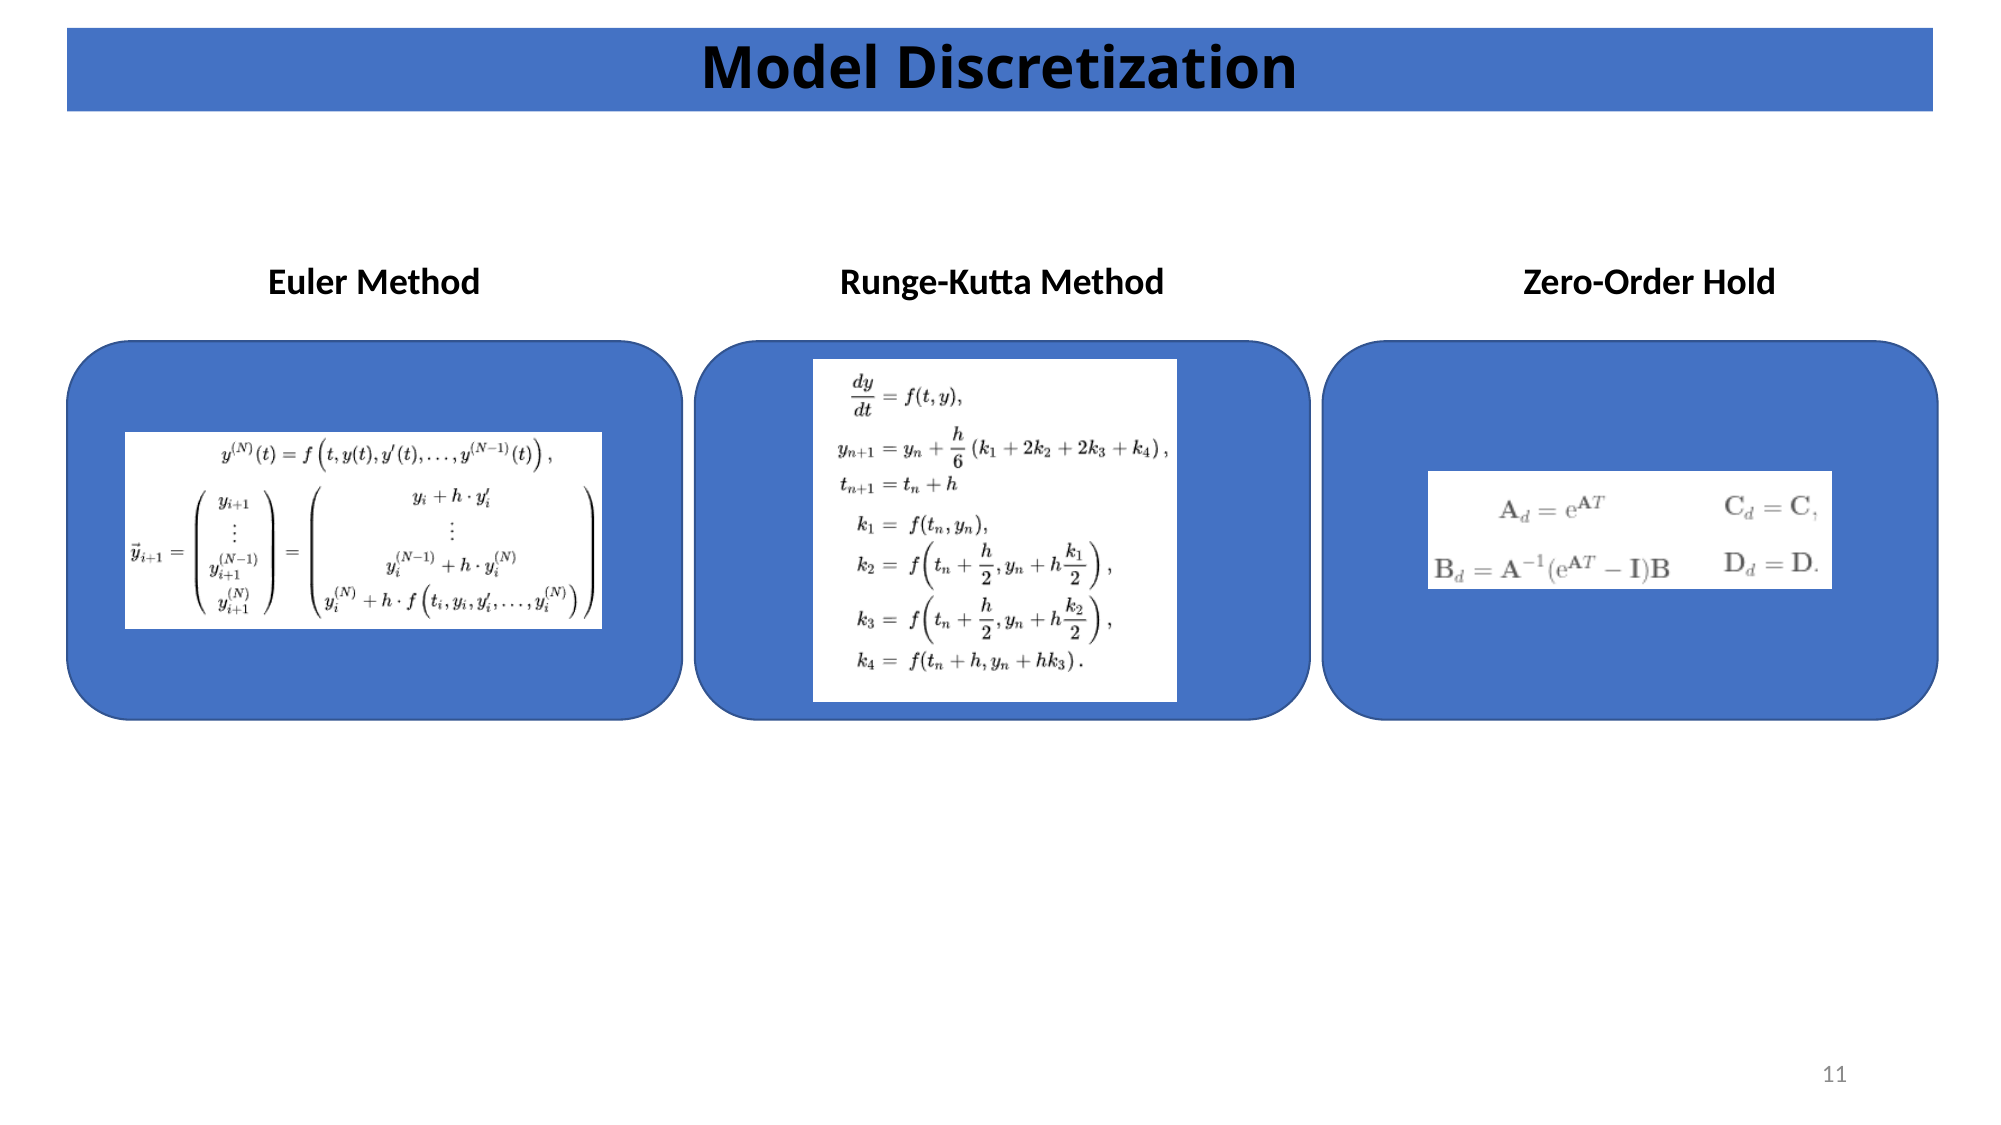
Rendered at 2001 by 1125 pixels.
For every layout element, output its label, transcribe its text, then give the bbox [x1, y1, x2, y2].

text_box Runge-Kutta Method [825, 250, 1180, 310]
picture [1428, 471, 1832, 589]
text_box Zero-Order Hold [1508, 250, 1792, 310]
text_box Model Discretization [67, 27, 1933, 112]
picture [125, 432, 602, 629]
text_box [66, 340, 684, 721]
text_box [693, 340, 1311, 721]
text_box [1321, 340, 1939, 721]
text_box Euler Method [253, 250, 496, 310]
picture [813, 359, 1177, 702]
slide_number 11 [1412, 1042, 1863, 1103]
